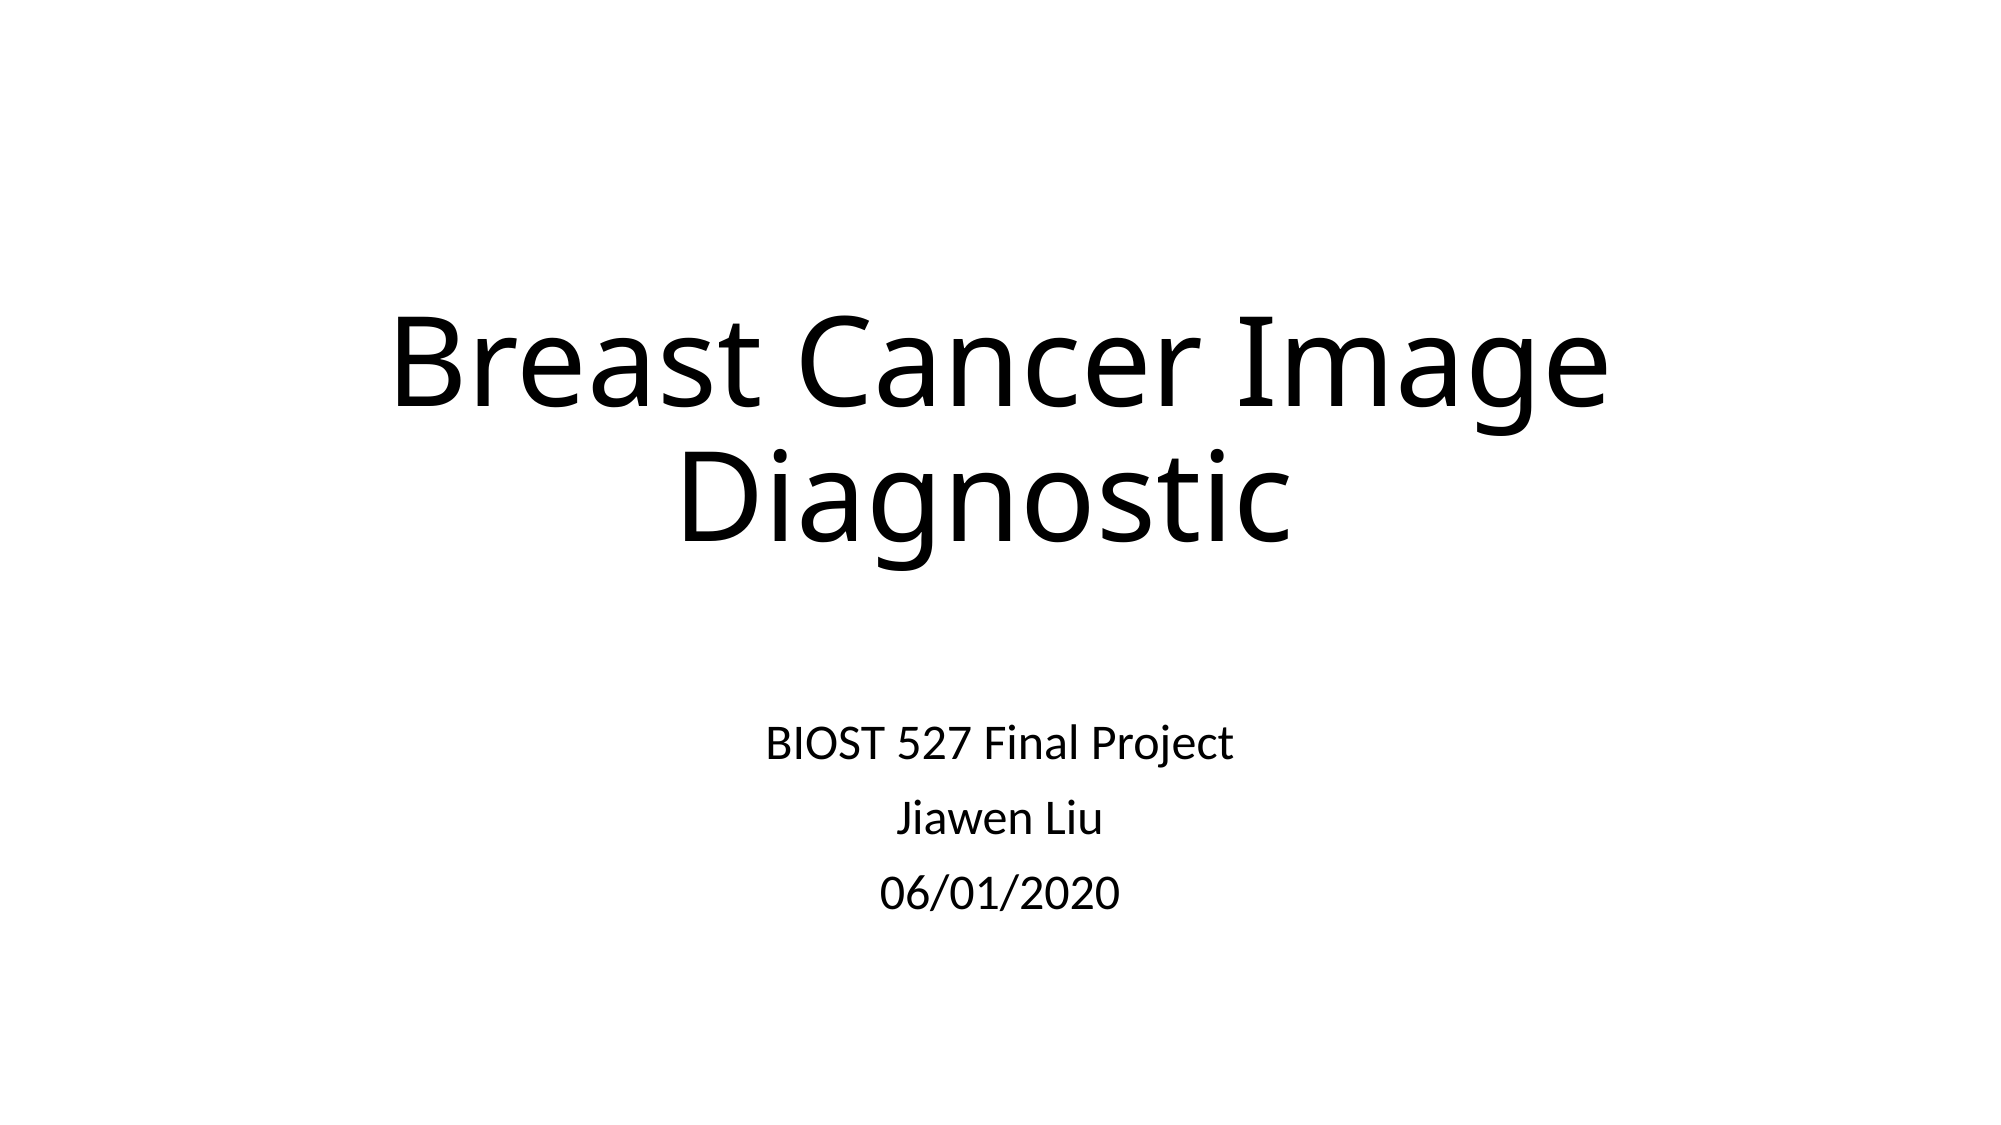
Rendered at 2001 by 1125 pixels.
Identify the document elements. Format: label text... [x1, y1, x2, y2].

subtitle BIOST 527 Final Project Jiawen Liu 06/01/2020 [249, 709, 1750, 981]
title Breast Cancer Image Diagnostic [249, 184, 1750, 576]
